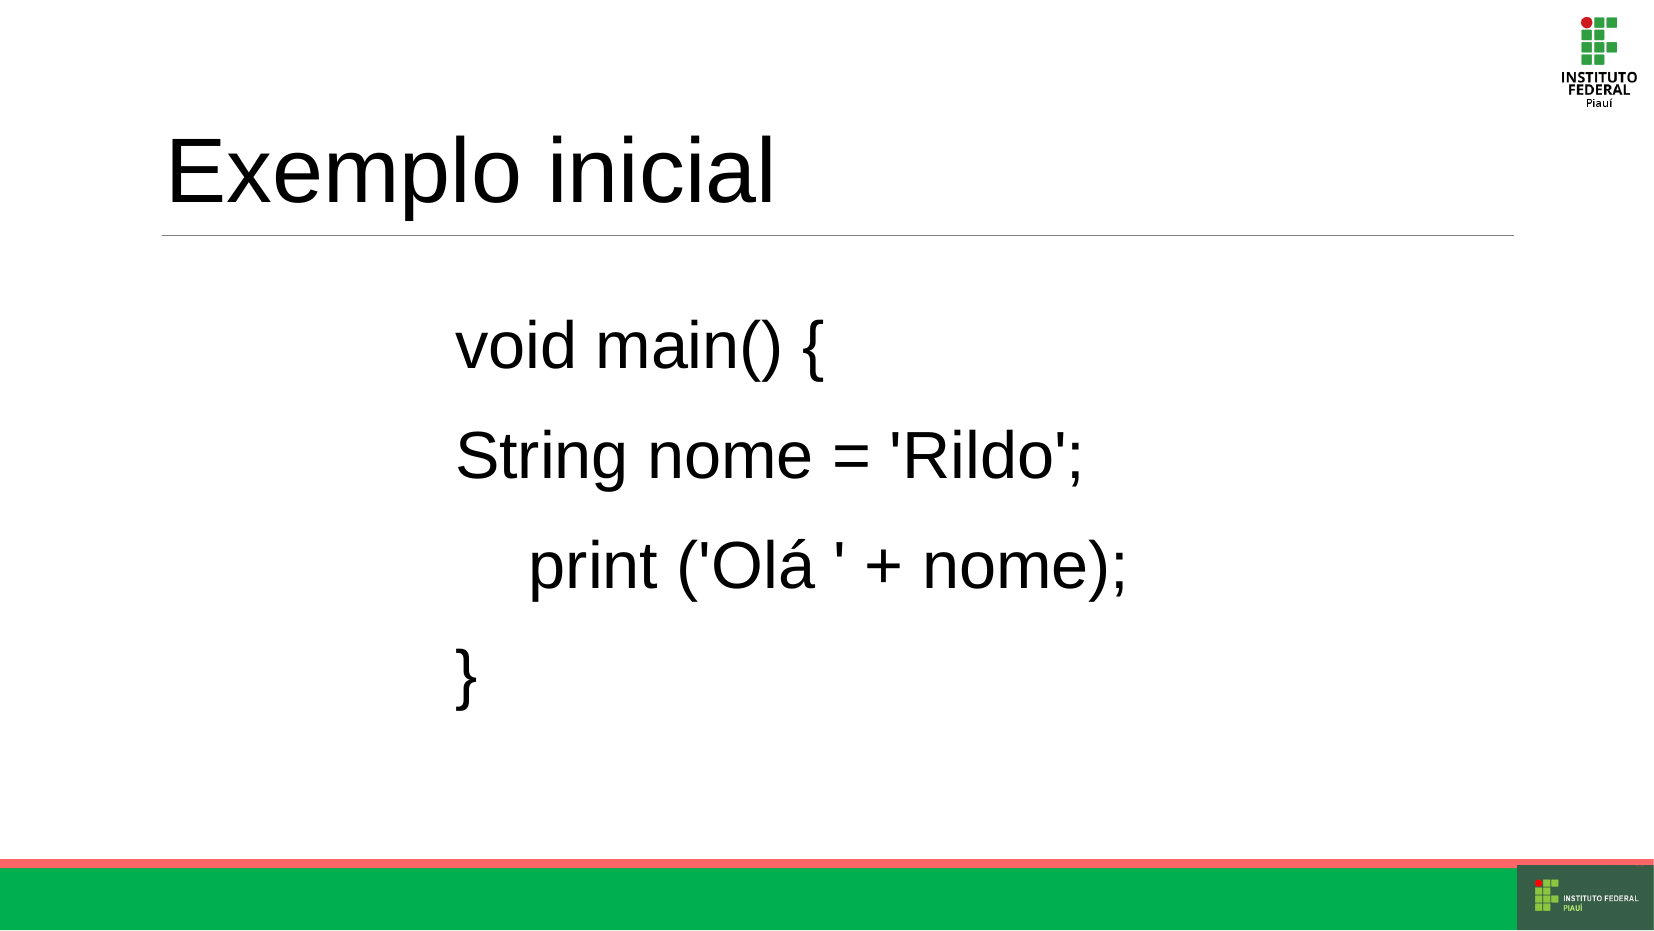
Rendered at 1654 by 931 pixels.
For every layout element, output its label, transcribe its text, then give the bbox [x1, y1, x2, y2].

text_box void main() { String nome = 'Rildo'; print ('Olá ' + nome); } [437, 302, 1217, 842]
picture [1517, 865, 1654, 930]
text_box Exemplo inicial [165, 88, 897, 244]
picture [1544, 15, 1654, 109]
